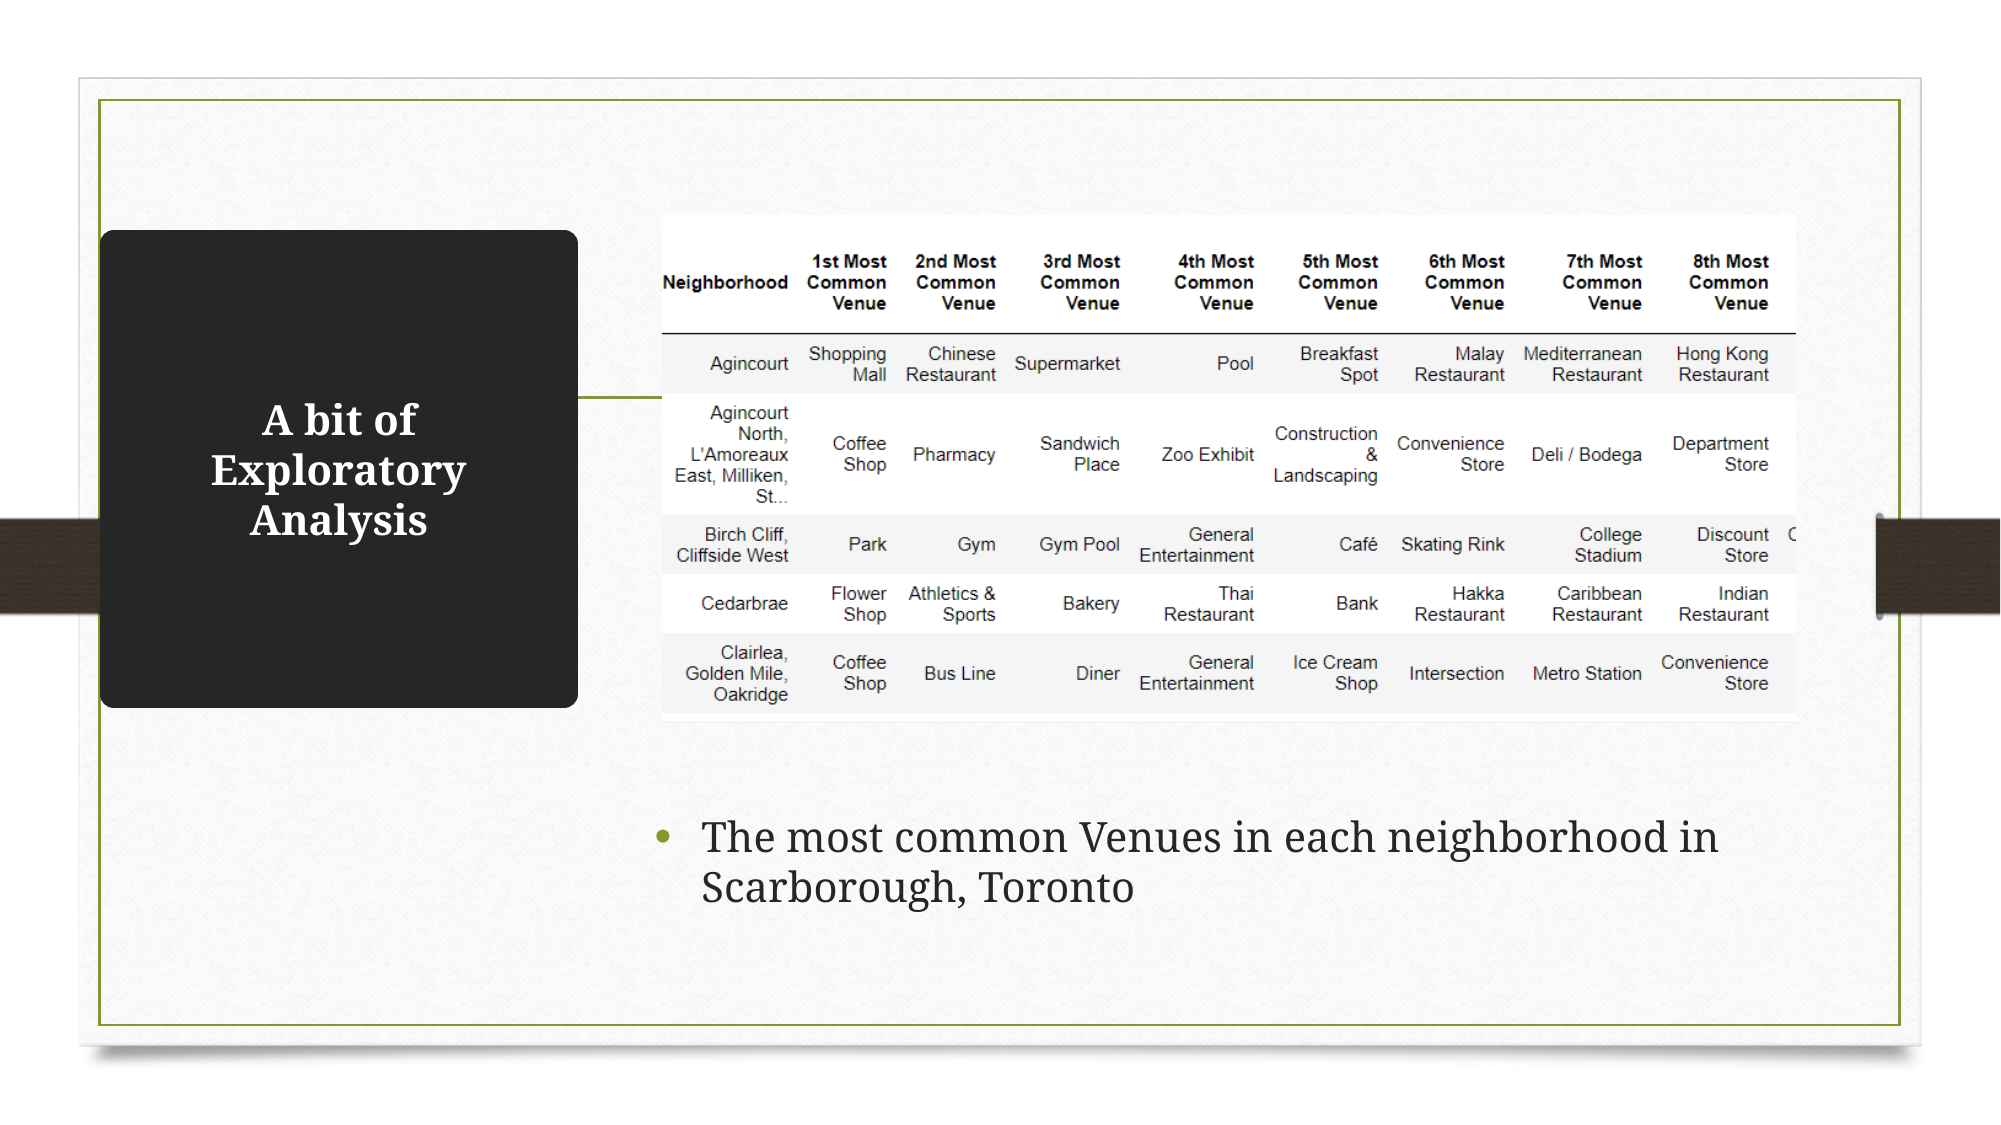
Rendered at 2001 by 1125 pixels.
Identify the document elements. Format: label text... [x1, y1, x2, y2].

list The most common Venues in each neighborhood in Scarborough, Toronto [639, 803, 1819, 1016]
title A bit of Exploratory Analysis [113, 243, 564, 694]
picture [0, 0, 2001, 1125]
